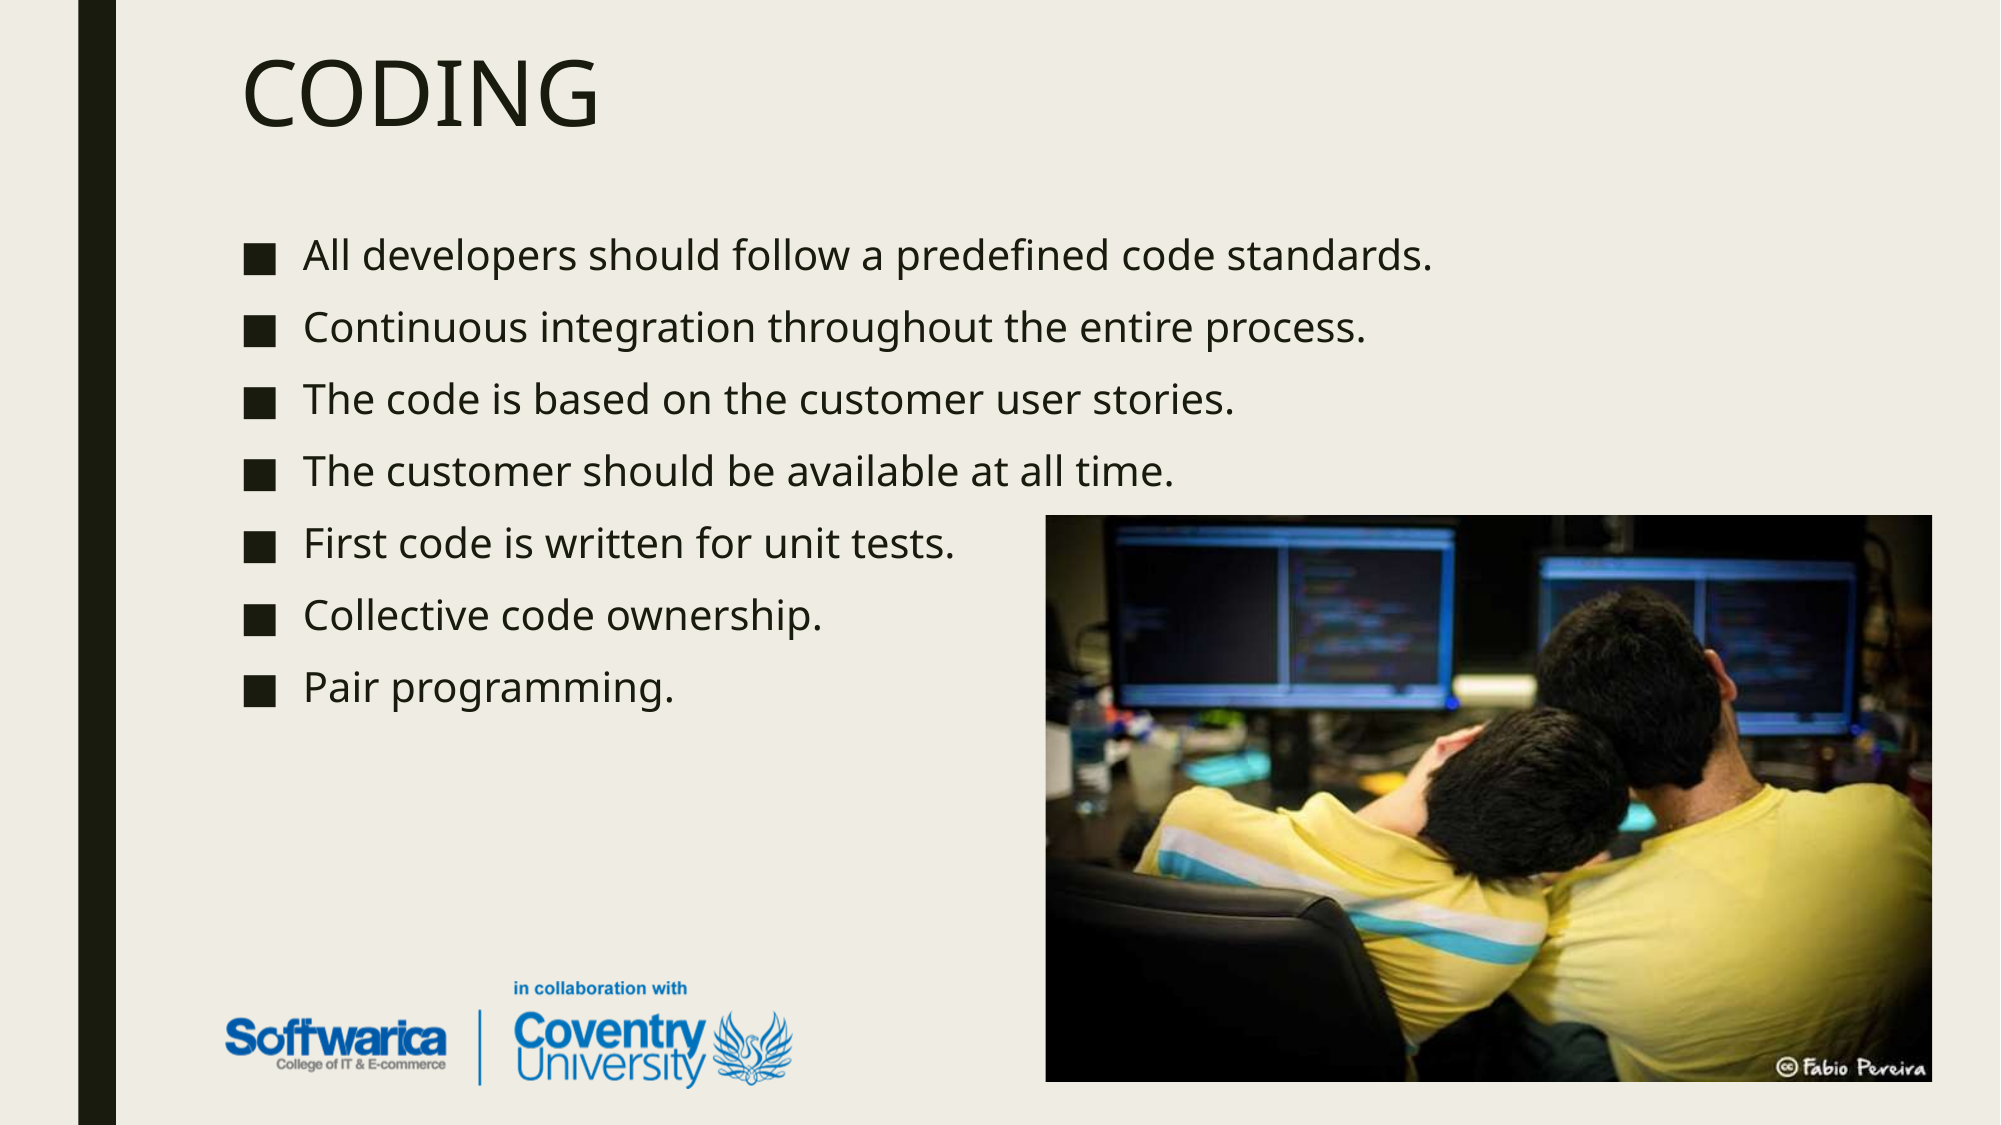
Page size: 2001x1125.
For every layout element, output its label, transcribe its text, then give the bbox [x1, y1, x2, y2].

text_box [1045, 515, 1933, 1082]
title CODING [225, 40, 1800, 224]
list All developers should follow a predefined code standards. Continuous integration throughout the entire process. The code is based on the customer user stories. The customer should be available at all time. First code is written for unit tests. Collective code ownership. Pair programming. [225, 224, 1800, 813]
picture [224, 981, 794, 1089]
